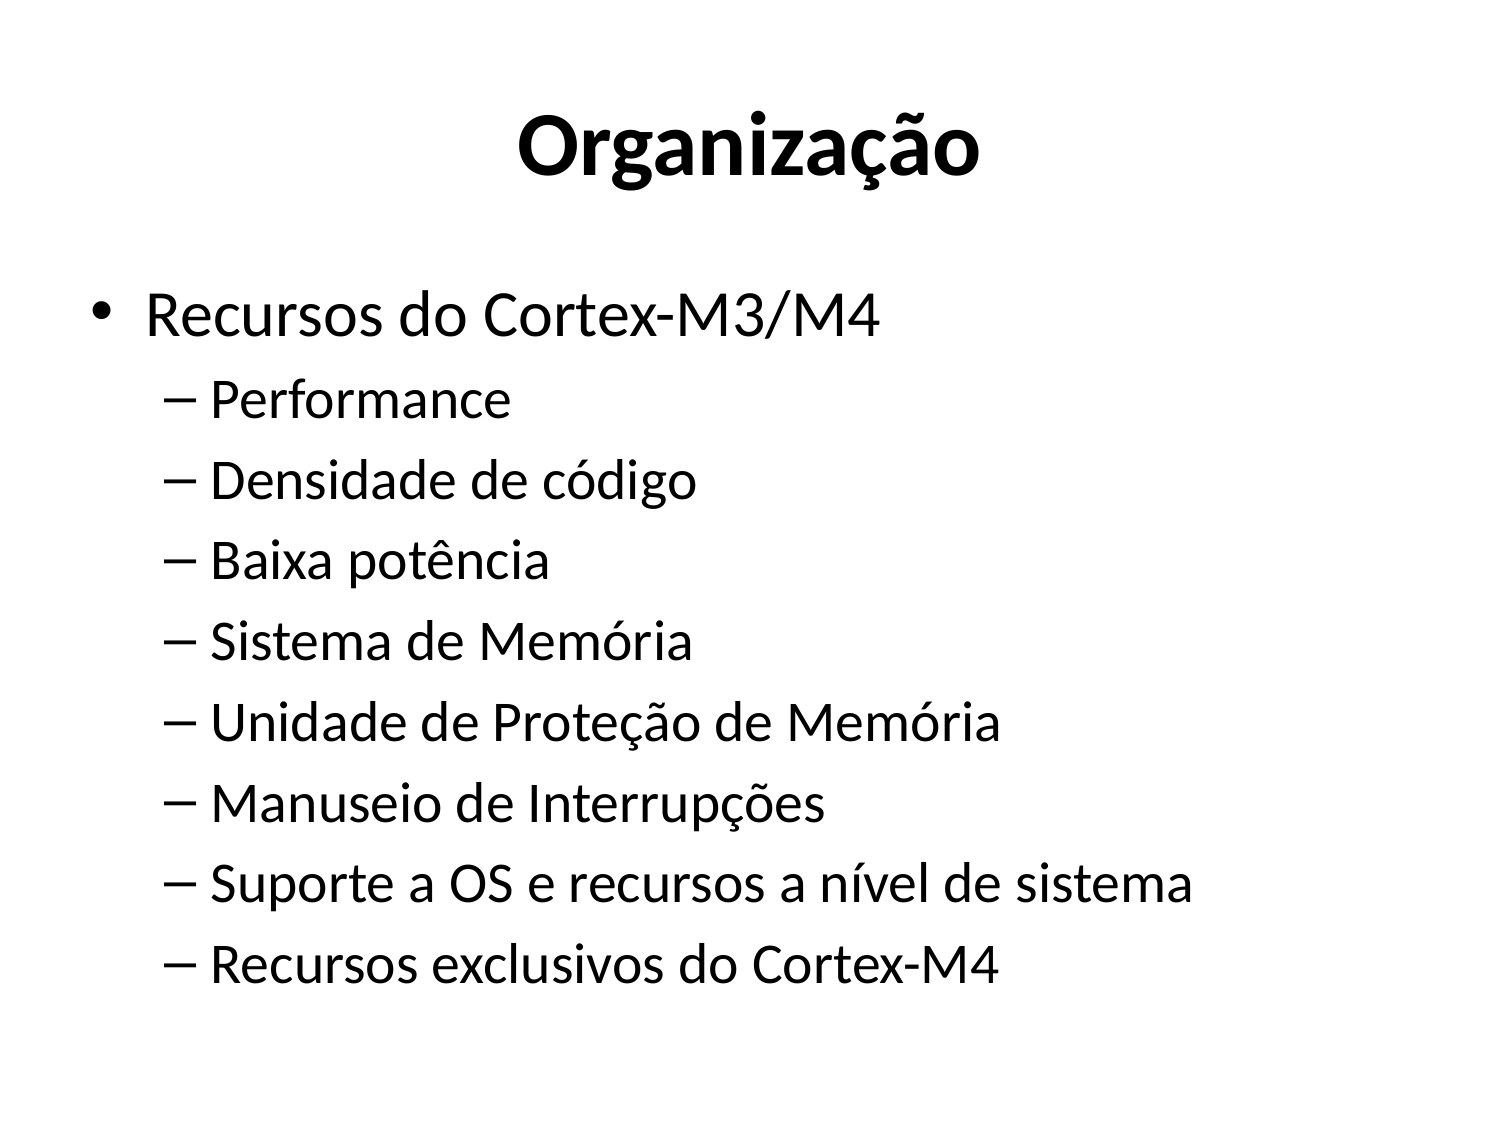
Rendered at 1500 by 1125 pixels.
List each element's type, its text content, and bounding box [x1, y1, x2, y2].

list Recursos do Cortex-M3/M4 Performance Densidade de código Baixa potência Sistema de Memória Unidade de Proteção de Memória Manuseio de Interrupções Suporte a OS e recursos a nível de sistema Recursos exclusivos do Cortex-M4 [75, 262, 1425, 1005]
title Organização [75, 45, 1425, 233]
